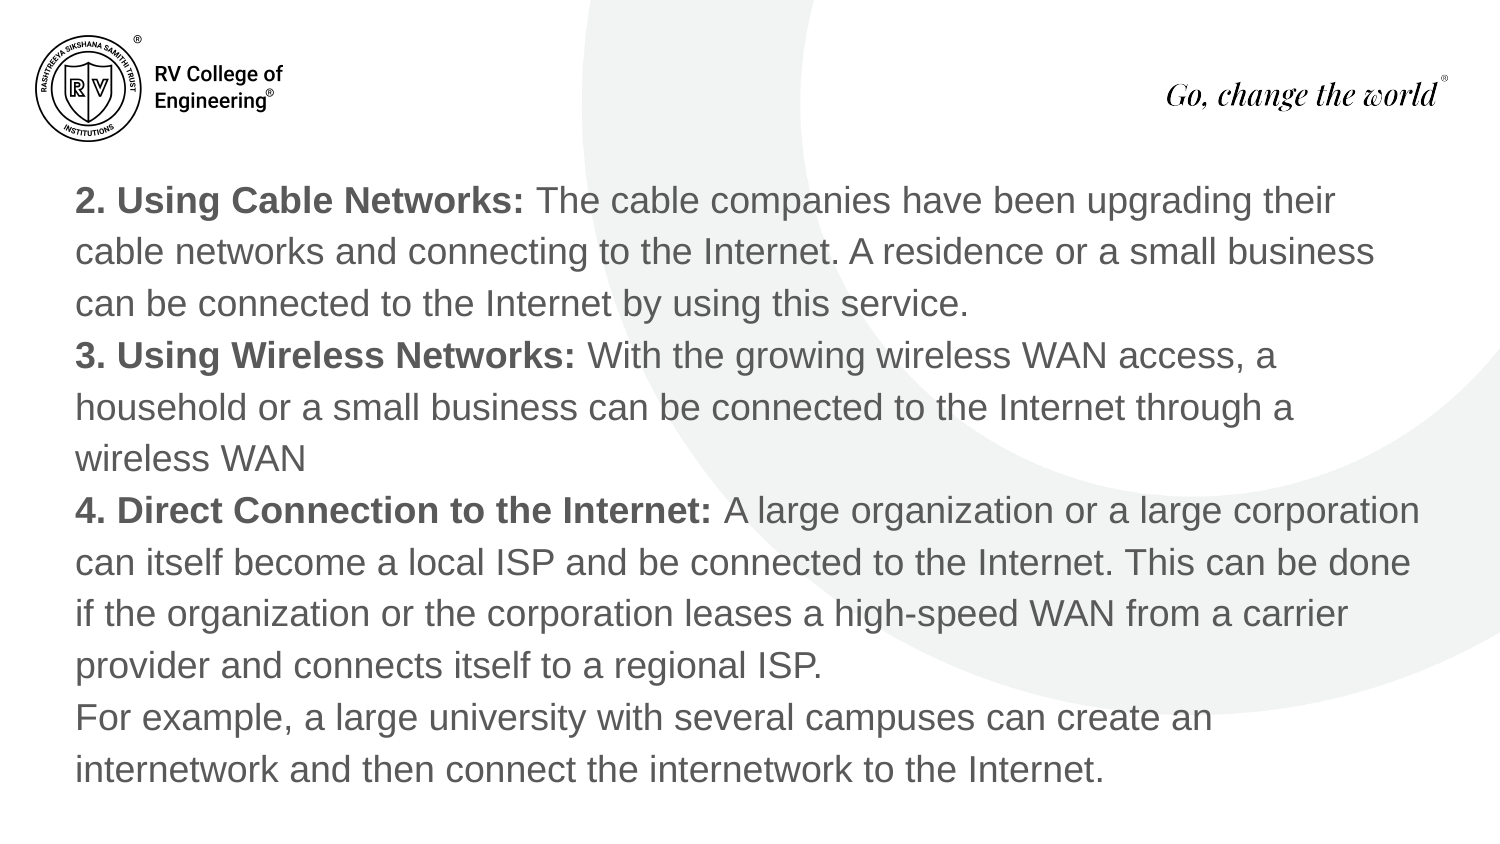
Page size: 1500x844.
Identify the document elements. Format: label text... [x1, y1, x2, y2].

picture [0, 0, 1500, 844]
list 2. Using Cable Networks: The cable companies have been upgrading their cable networks and connecting to the Internet. A residence or a small business can be connected to the Internet by using this service. 3. Using Wireless Networks: With the growing wireless WAN access, a household or a small business can be connected to the Internet through a wireless WAN 4. Direct Connection to the Internet: A large organization or a large corporation can itself become a local ISP and be connected to the Internet. This can be done if the organization or the corporation leases a high-speed WAN from a carrier provider and connects itself to a regional ISP. For example, a large university with several campuses can create an internetwork and then connect the internetwork to the Internet. [41, 153, 1440, 844]
